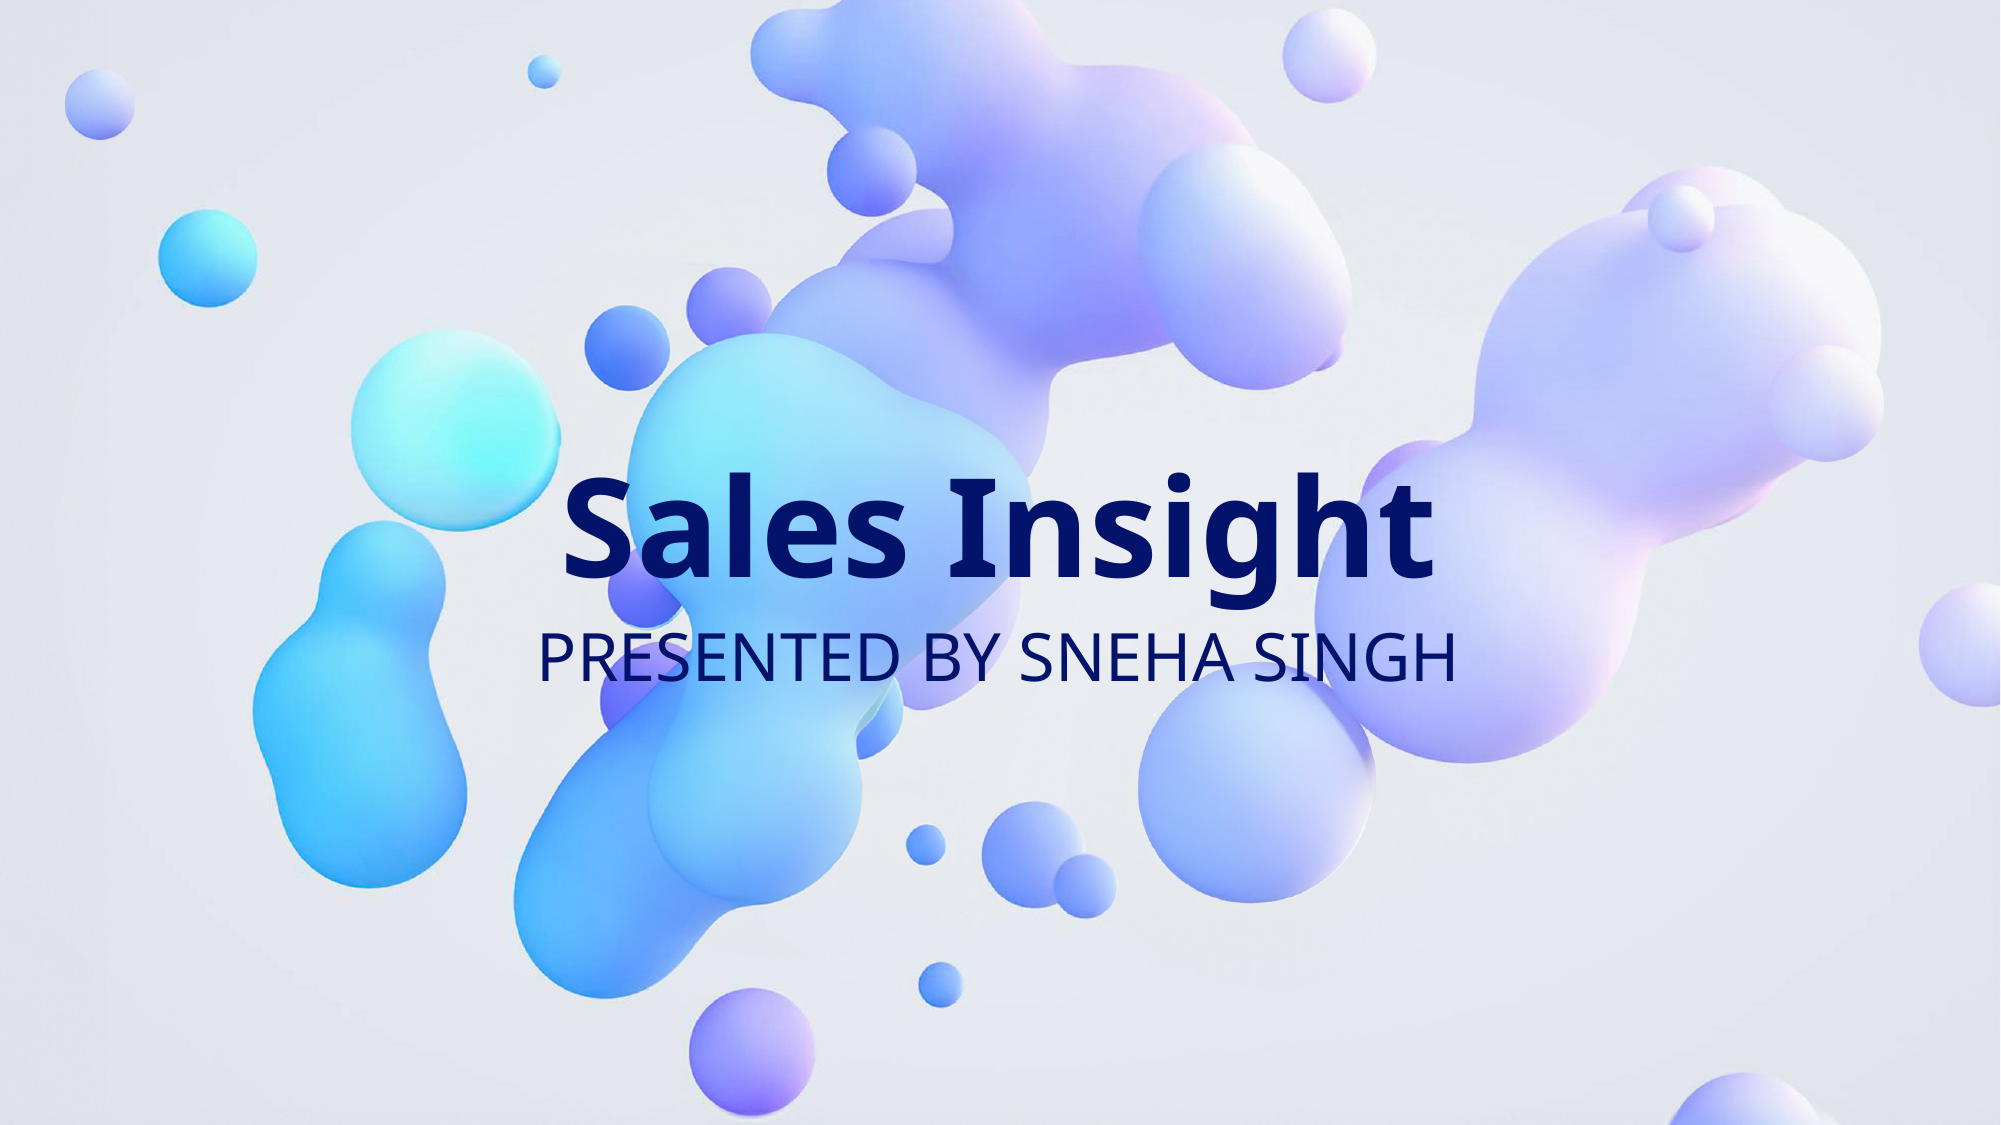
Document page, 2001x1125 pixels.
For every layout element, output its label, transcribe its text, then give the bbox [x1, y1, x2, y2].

picture [0, 0, 2001, 1125]
title Sales Insight [100, 82, 1898, 615]
subtitle Presented by Sneha SINGH [100, 616, 1898, 831]
